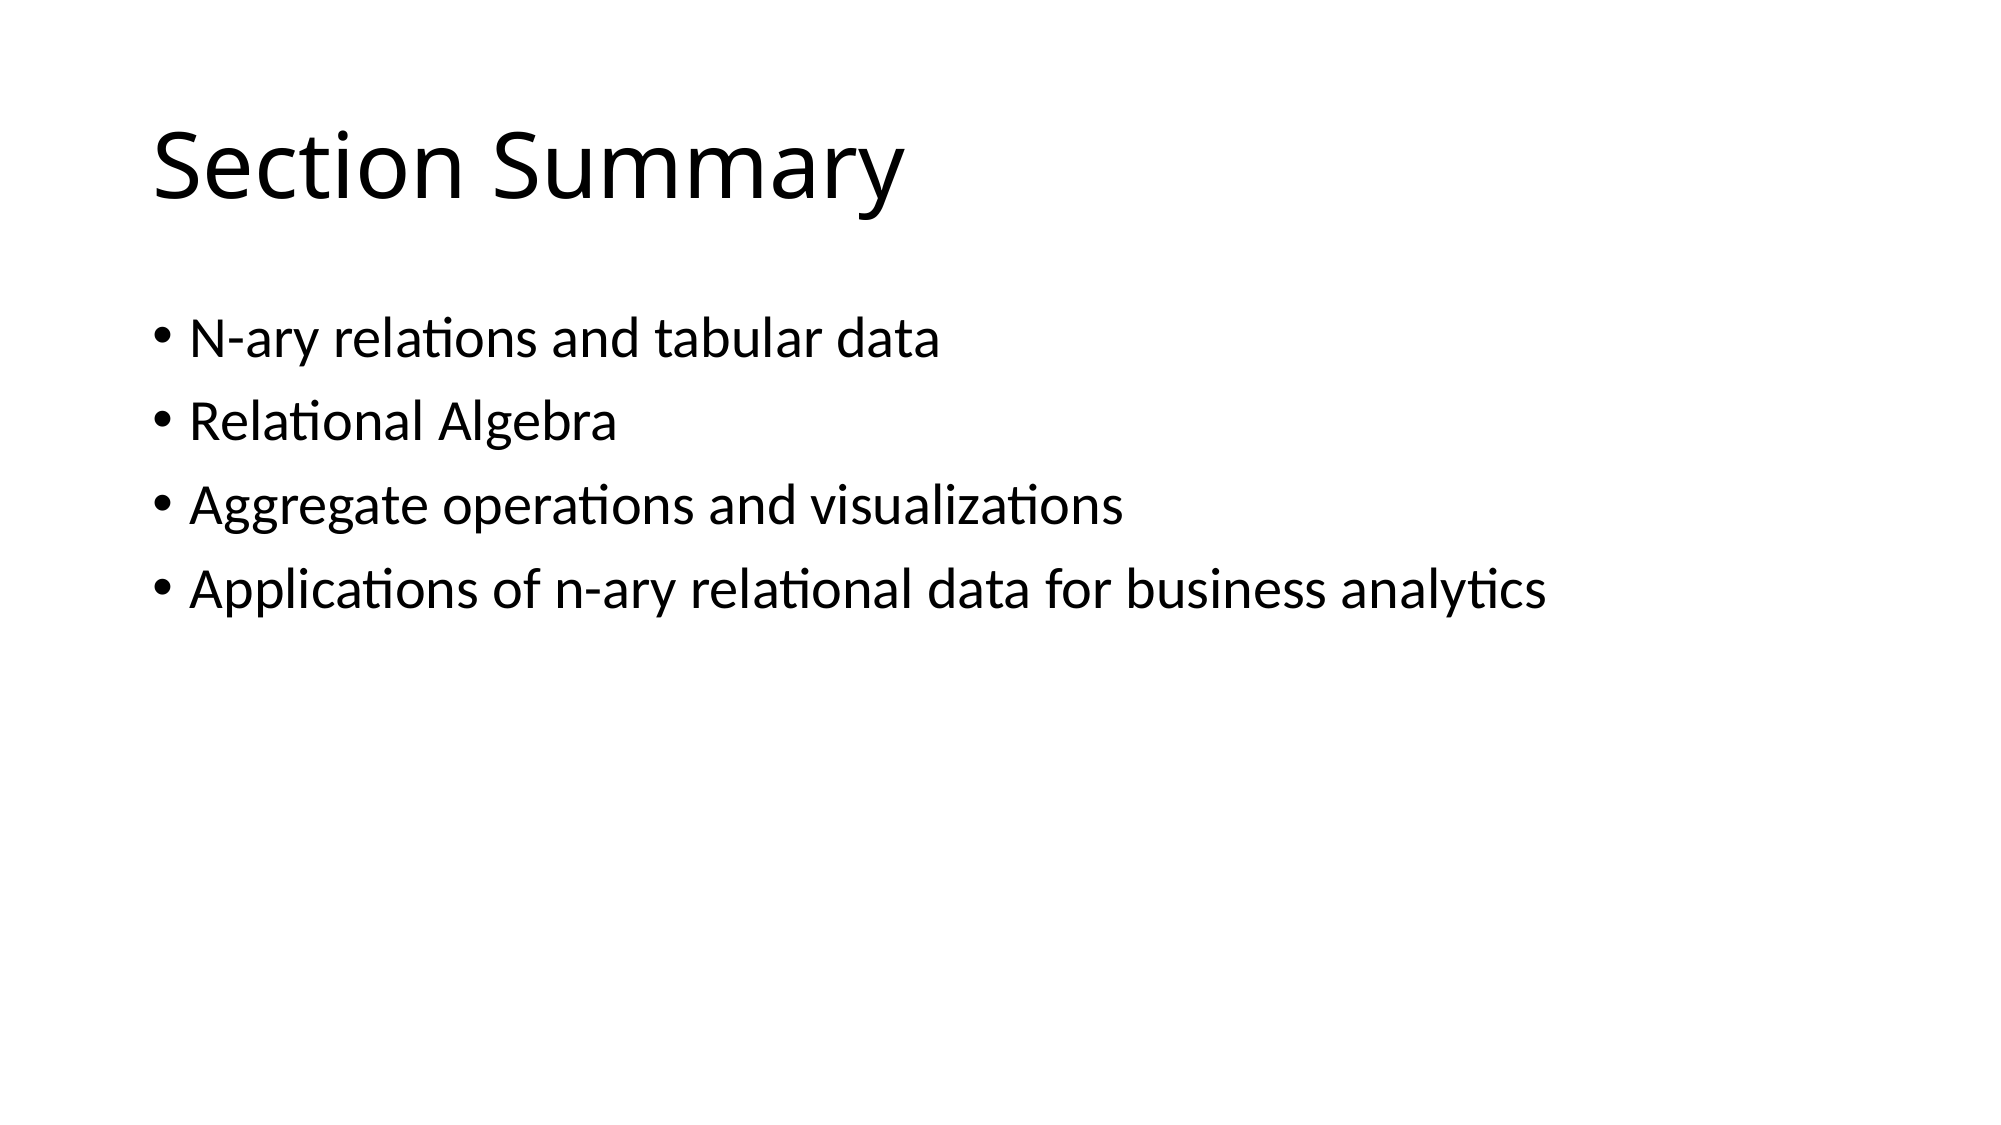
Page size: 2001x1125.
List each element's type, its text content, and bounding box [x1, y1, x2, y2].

title Section Summary [137, 59, 1863, 278]
list N-ary relations and tabular data Relational Algebra Aggregate operations and visualizations Applications of n-ary relational data for business analytics [137, 299, 1863, 1014]
